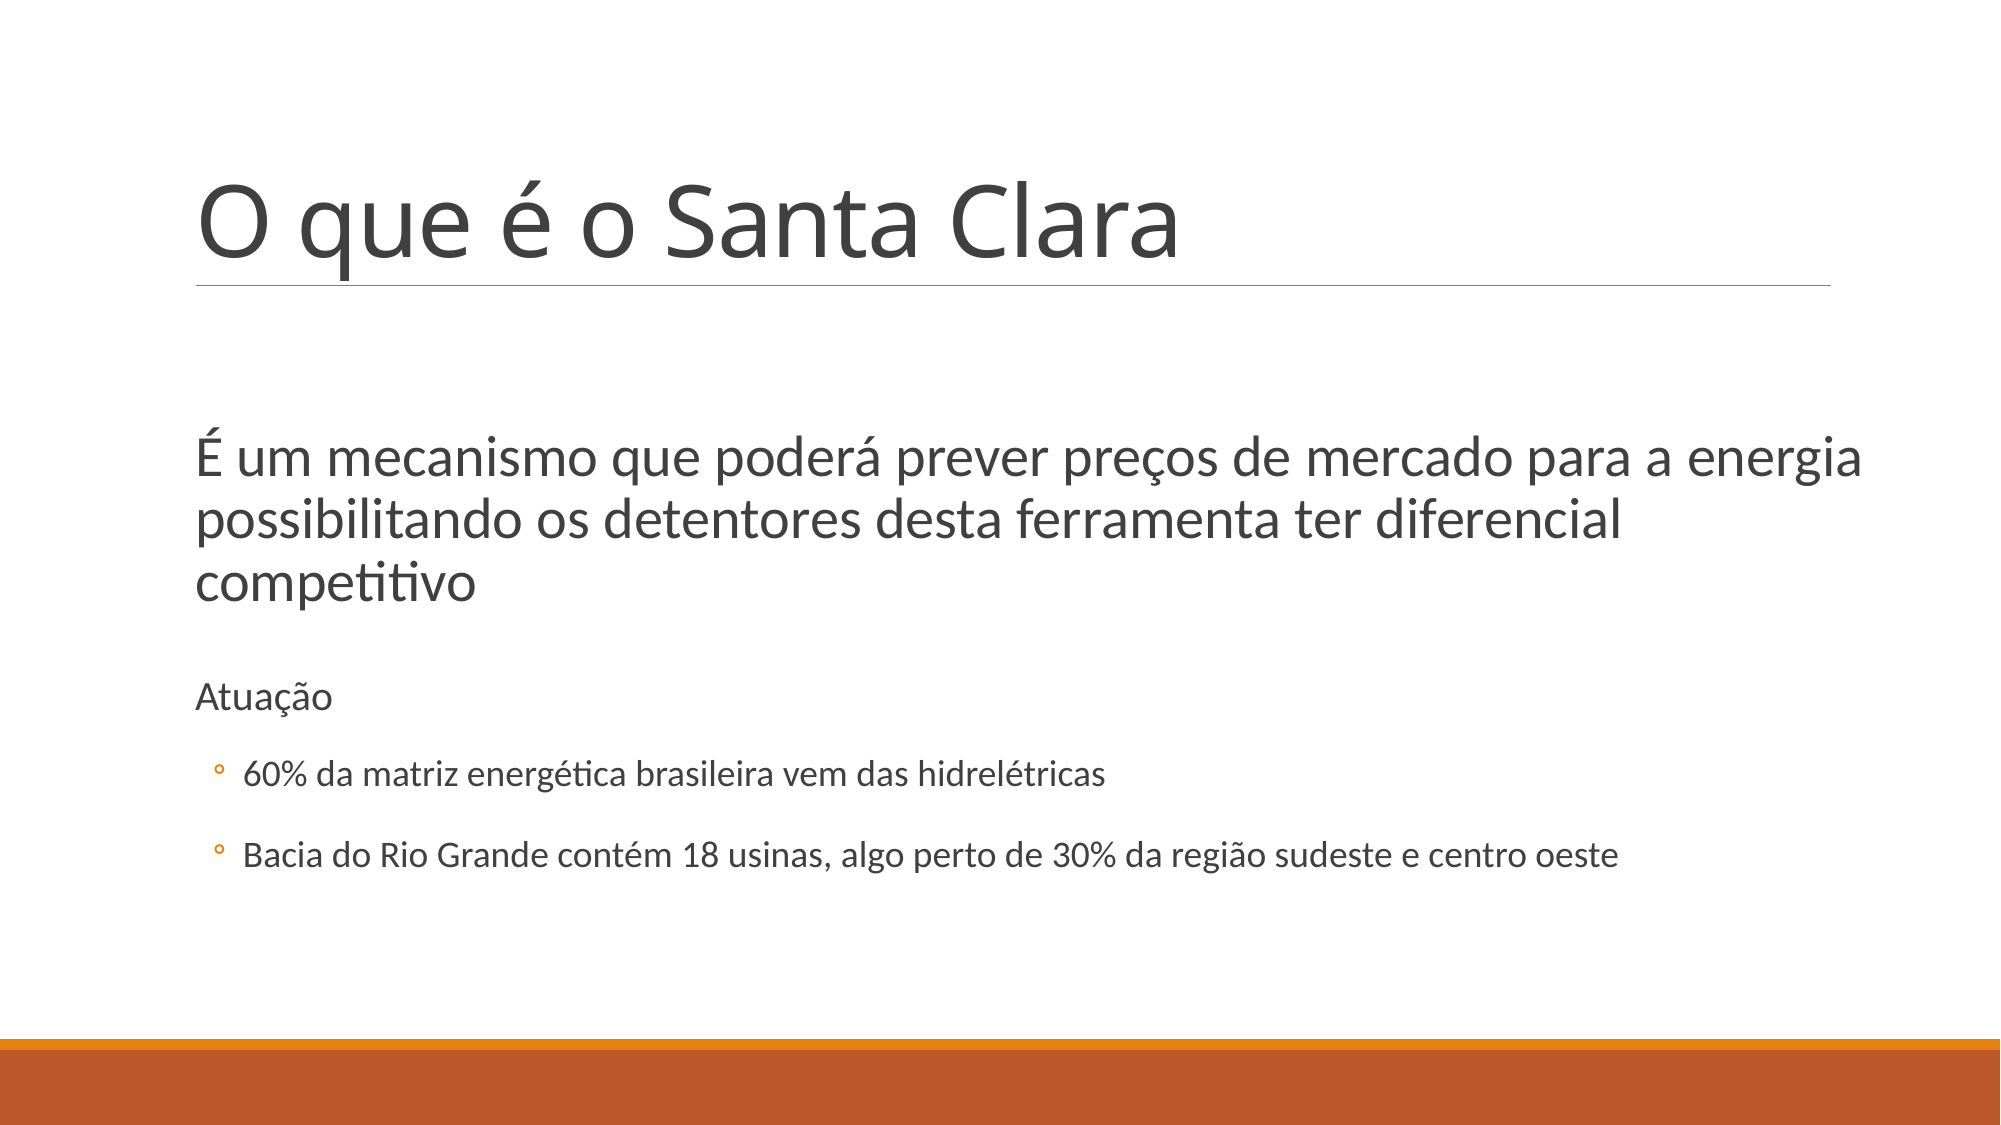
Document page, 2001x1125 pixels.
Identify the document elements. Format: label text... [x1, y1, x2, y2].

title O que é o Santa Clara [180, 47, 1830, 285]
list É um mecanismo que poderá prever preços de mercado para a energia possibilitando os detentores desta ferramenta ter diferencial competitivo Atuação 60% da matriz energética brasileira vem das hidrelétricas Bacia do Rio Grande contém 18 usinas, algo perto de 30% da região sudeste e centro oeste [180, 339, 1885, 897]
